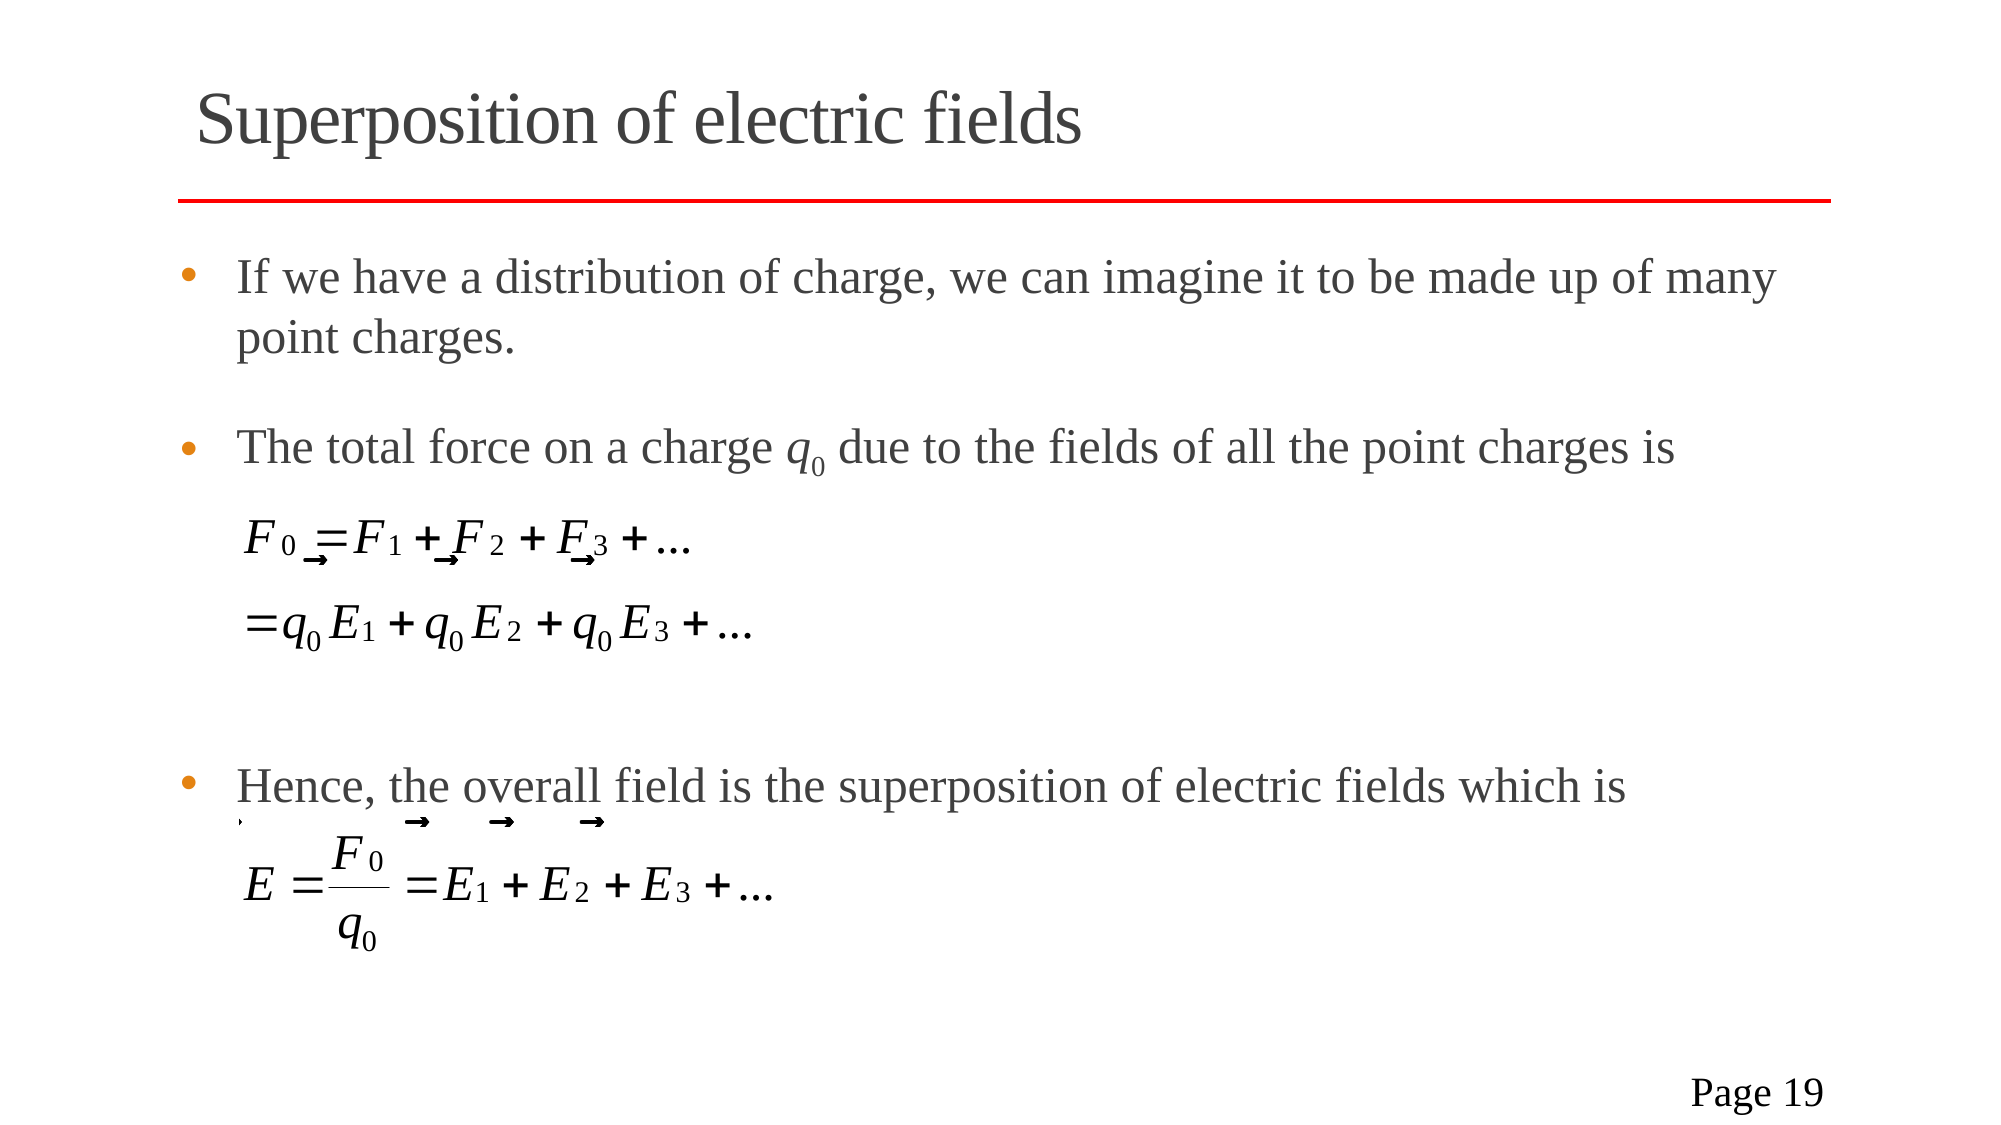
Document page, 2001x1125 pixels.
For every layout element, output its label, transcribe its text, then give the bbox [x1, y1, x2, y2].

title Superposition of electric fields [180, 47, 1830, 195]
slide_number Page 19 [1624, 1059, 1840, 1120]
list If we have a distribution of charge, we can imagine it to be made up of many point charges. The total force on a charge q0 due to the fields of all the point charges is Hence, the overall field is the superposition of electric fields which is [180, 236, 1834, 1004]
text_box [238, 814, 777, 957]
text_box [238, 498, 756, 658]
